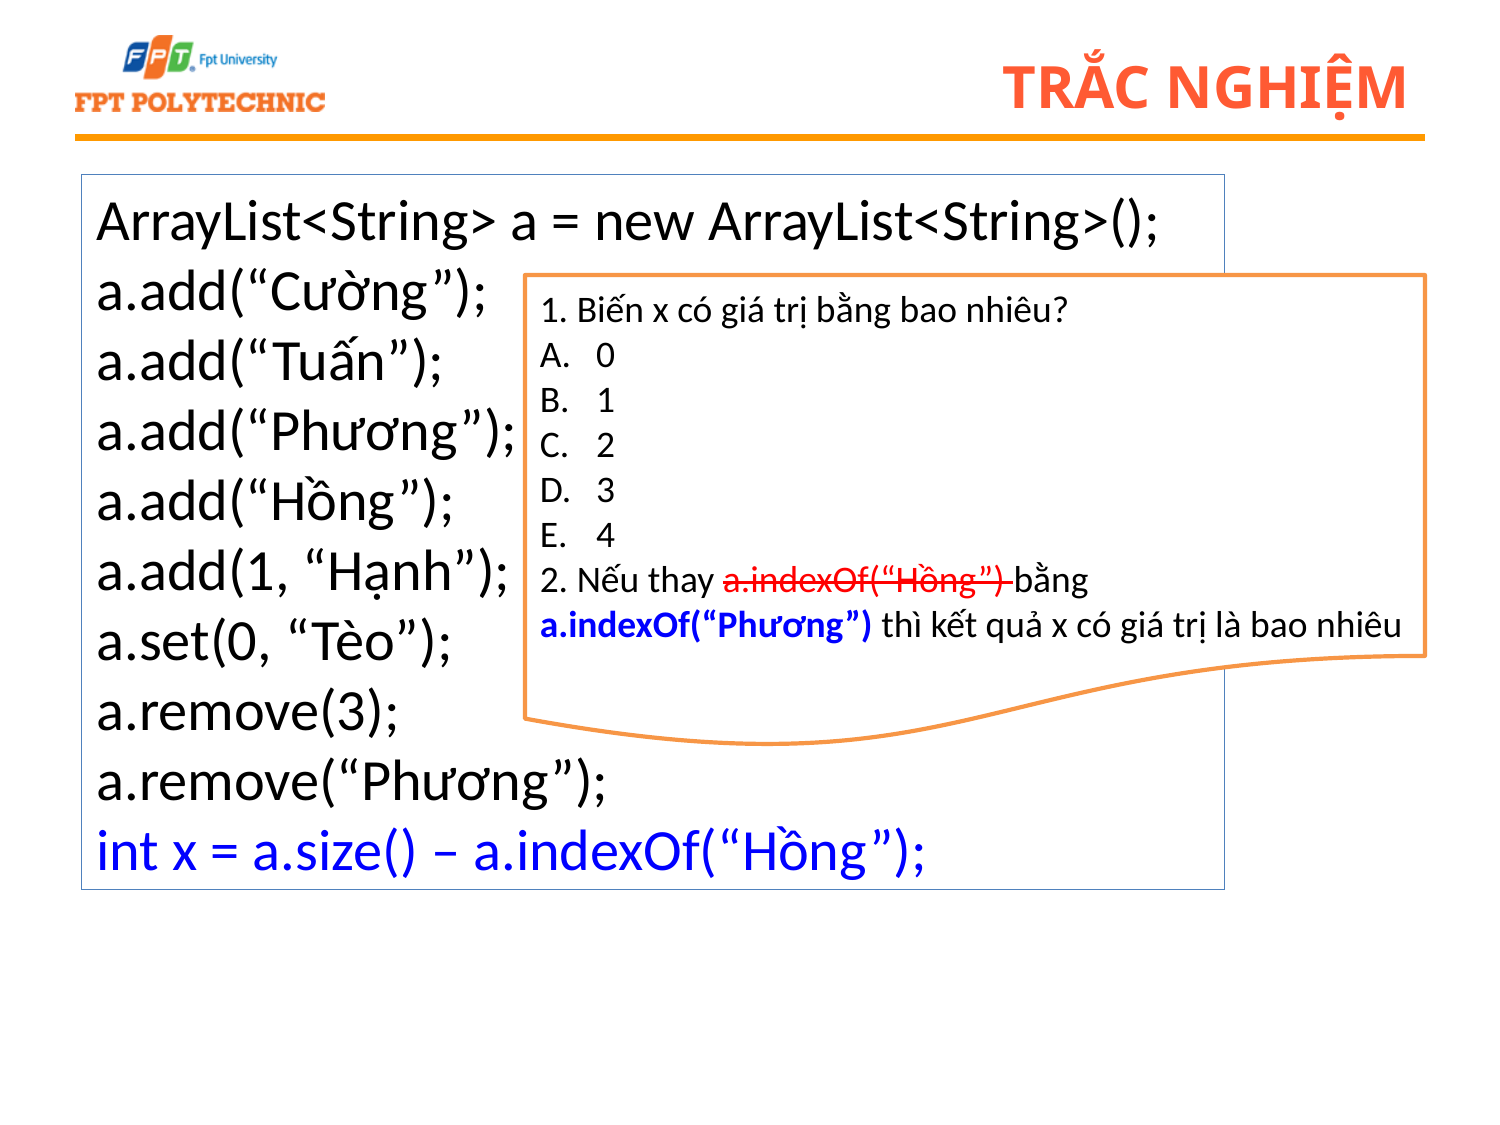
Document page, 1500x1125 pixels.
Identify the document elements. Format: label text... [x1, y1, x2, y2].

title Trắc nghiệm [337, 45, 1425, 125]
picture [75, 35, 325, 112]
text_box ArrayList<String> a = new ArrayList<String>(); a.add(“Cường”); a.add(“Tuấn”); a.add(“Phương”); a.add(“Hồng”); a.add(1, “Hạnh”); a.set(0, “Tèo”); a.remove(3); a.remove(“Phương”); int x = a.size() – a.indexOf(“Hồng”); [81, 174, 1225, 890]
text_box 1. Biến x có giá trị bằng bao nhiêu? 0 1 2 3 4 2. Nếu thay a.indexOf(“Hồng”) bằng a.indexOf(“Phương”) thì kết quả x có giá trị là bao nhiêu [522, 272, 1428, 747]
